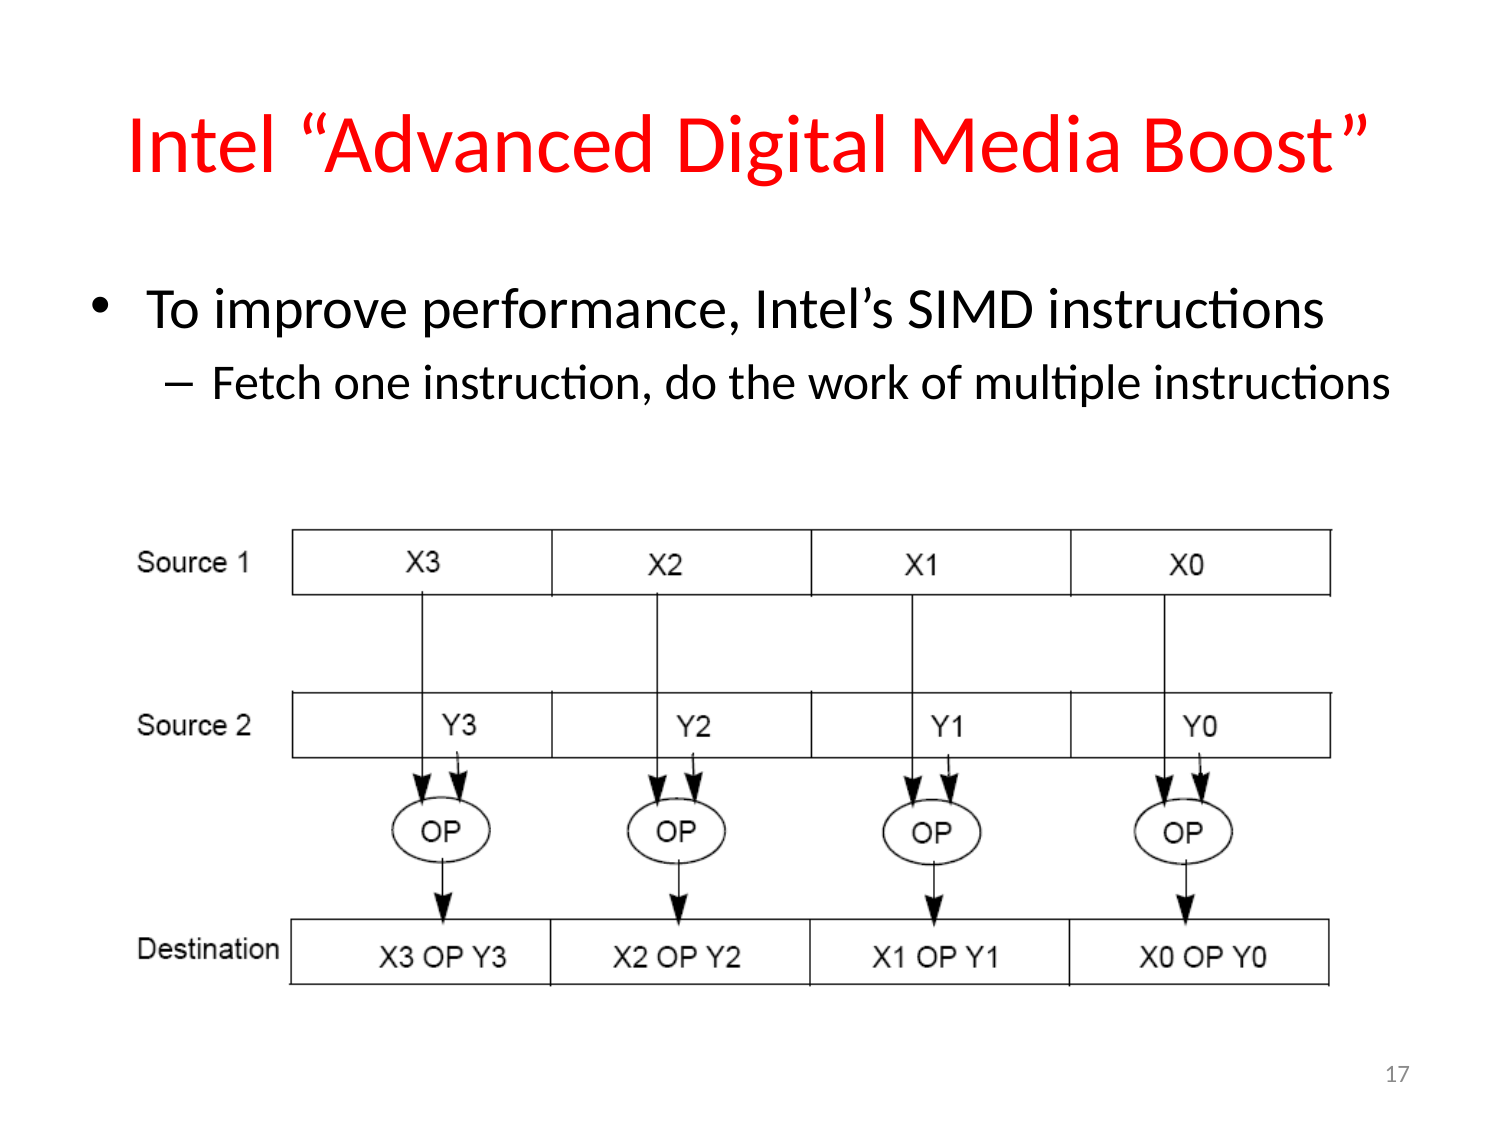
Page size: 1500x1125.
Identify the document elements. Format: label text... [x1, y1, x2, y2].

slide_number 17 [1074, 1042, 1425, 1103]
list To improve performance, Intel’s SIMD instructions Fetch one instruction, do the work of multiple instructions [75, 262, 1425, 1005]
title Intel “Advanced Digital Media Boost” [75, 45, 1425, 233]
picture [122, 512, 1351, 1001]
